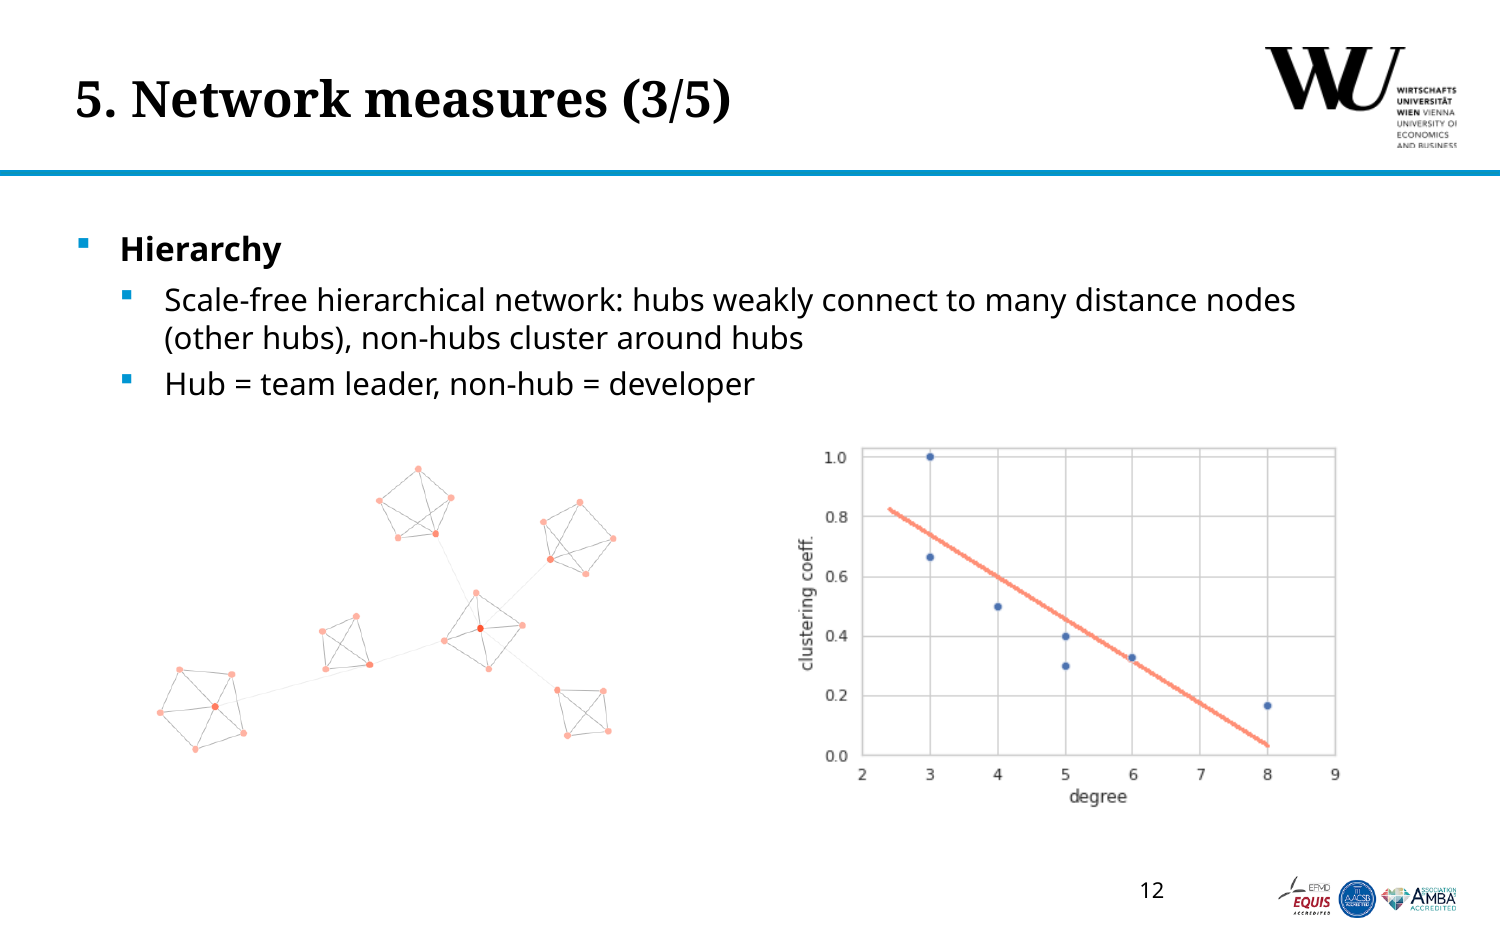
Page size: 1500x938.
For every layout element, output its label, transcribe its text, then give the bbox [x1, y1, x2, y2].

picture [1278, 876, 1456, 918]
title 5. Network measures (3/5) [75, 22, 1198, 172]
picture [789, 437, 1349, 817]
picture [146, 437, 637, 767]
list Hierarchy Scale-free hierarchical network: hubs weakly connect to many distance nodes (other hubs), non-hubs cluster around hubs Hub = team leader, non-hub = developer [75, 220, 1349, 809]
slide_number 12 [1124, 868, 1205, 912]
